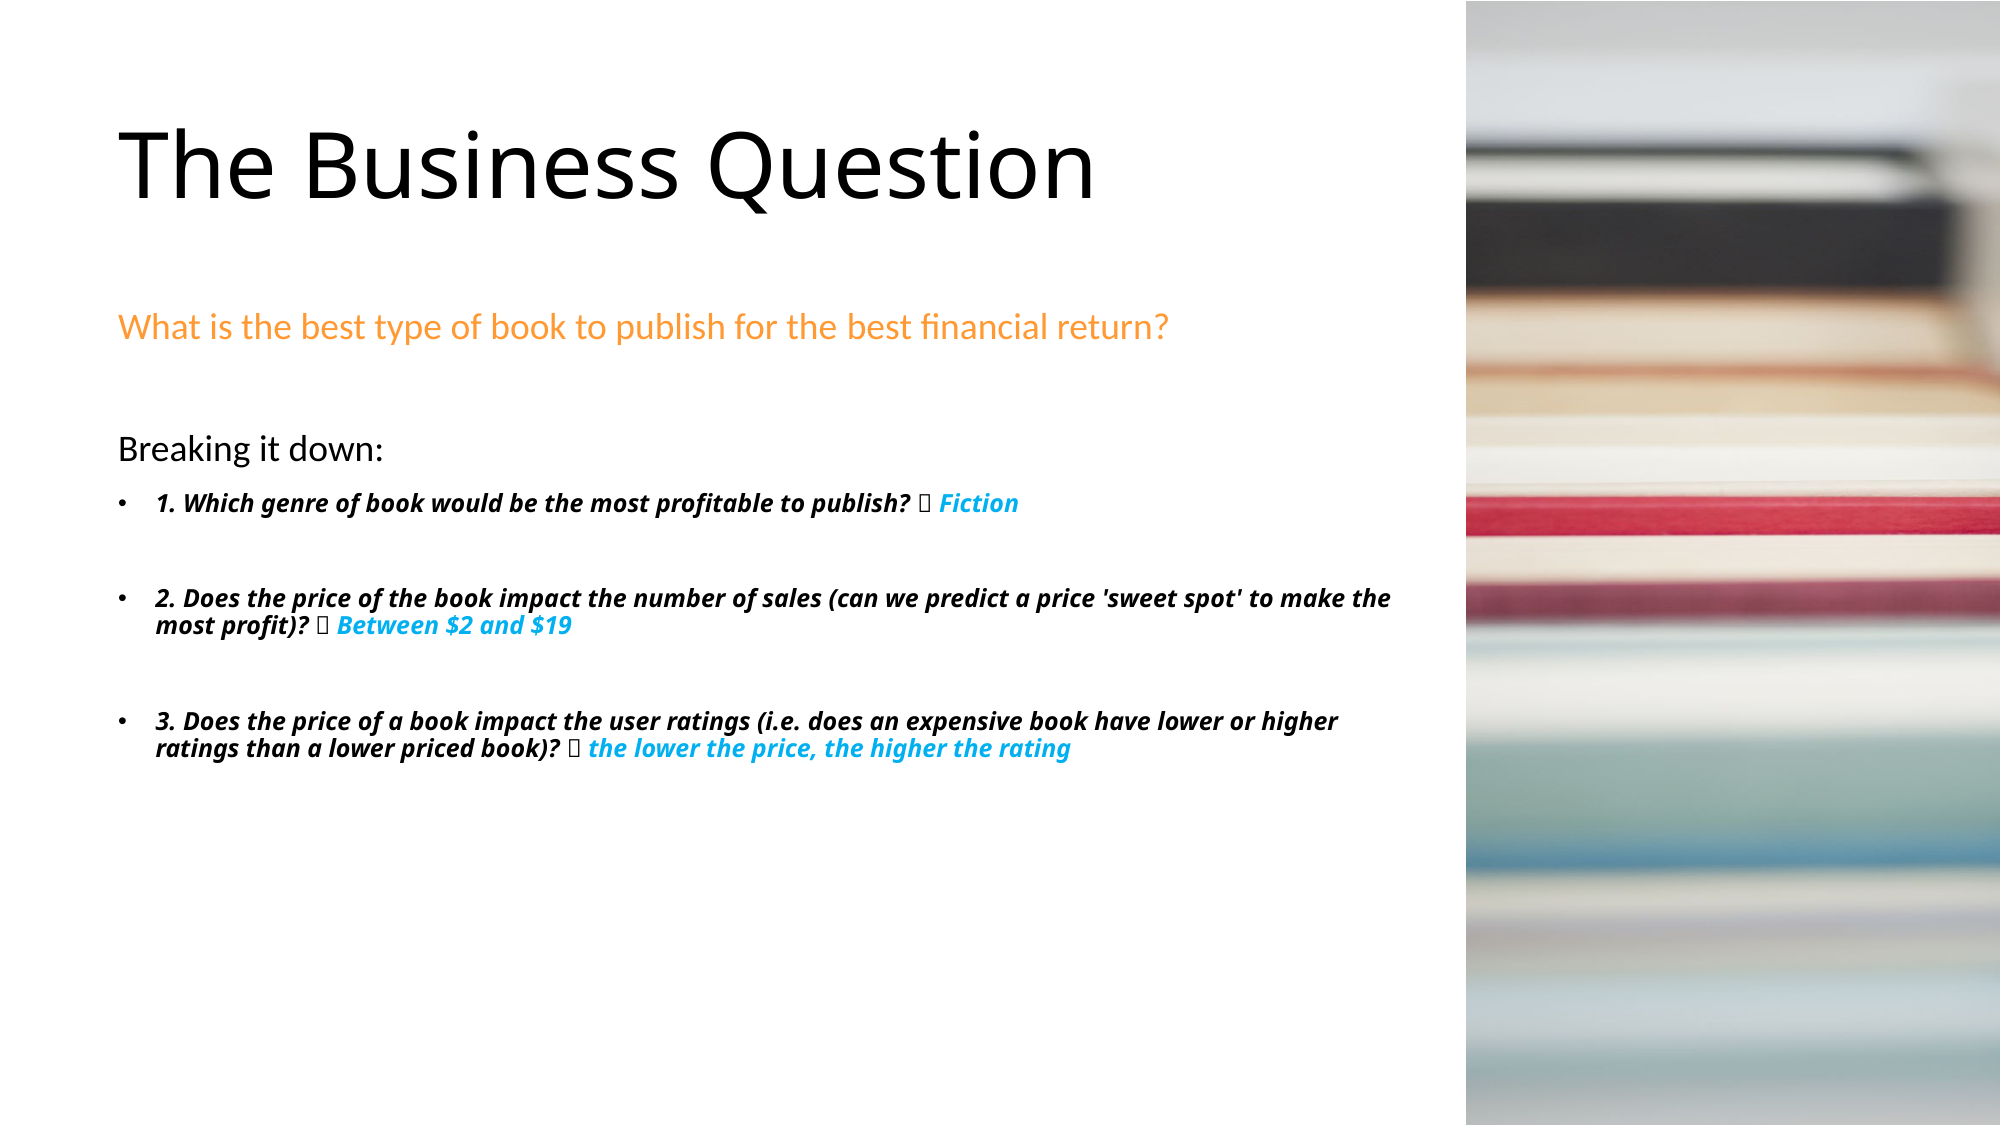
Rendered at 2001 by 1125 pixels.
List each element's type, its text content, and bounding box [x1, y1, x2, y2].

title The Business Question [103, 59, 1410, 278]
list What is the best type of book to publish for the best financial return? Breaking it down: 1. Which genre of book would be the most profitable to publish?  Fiction 2. Does the price of the book impact the number of sales (can we predict a price 'sweet spot' to make the most profit)?  Between $2 and $19 3. Does the price of a book impact the user ratings (i.e. does an expensive book have lower or higher ratings than a lower priced book)?  the lower the price, the higher the rating [103, 299, 1410, 1014]
picture [1170, 2, 2000, 1125]
